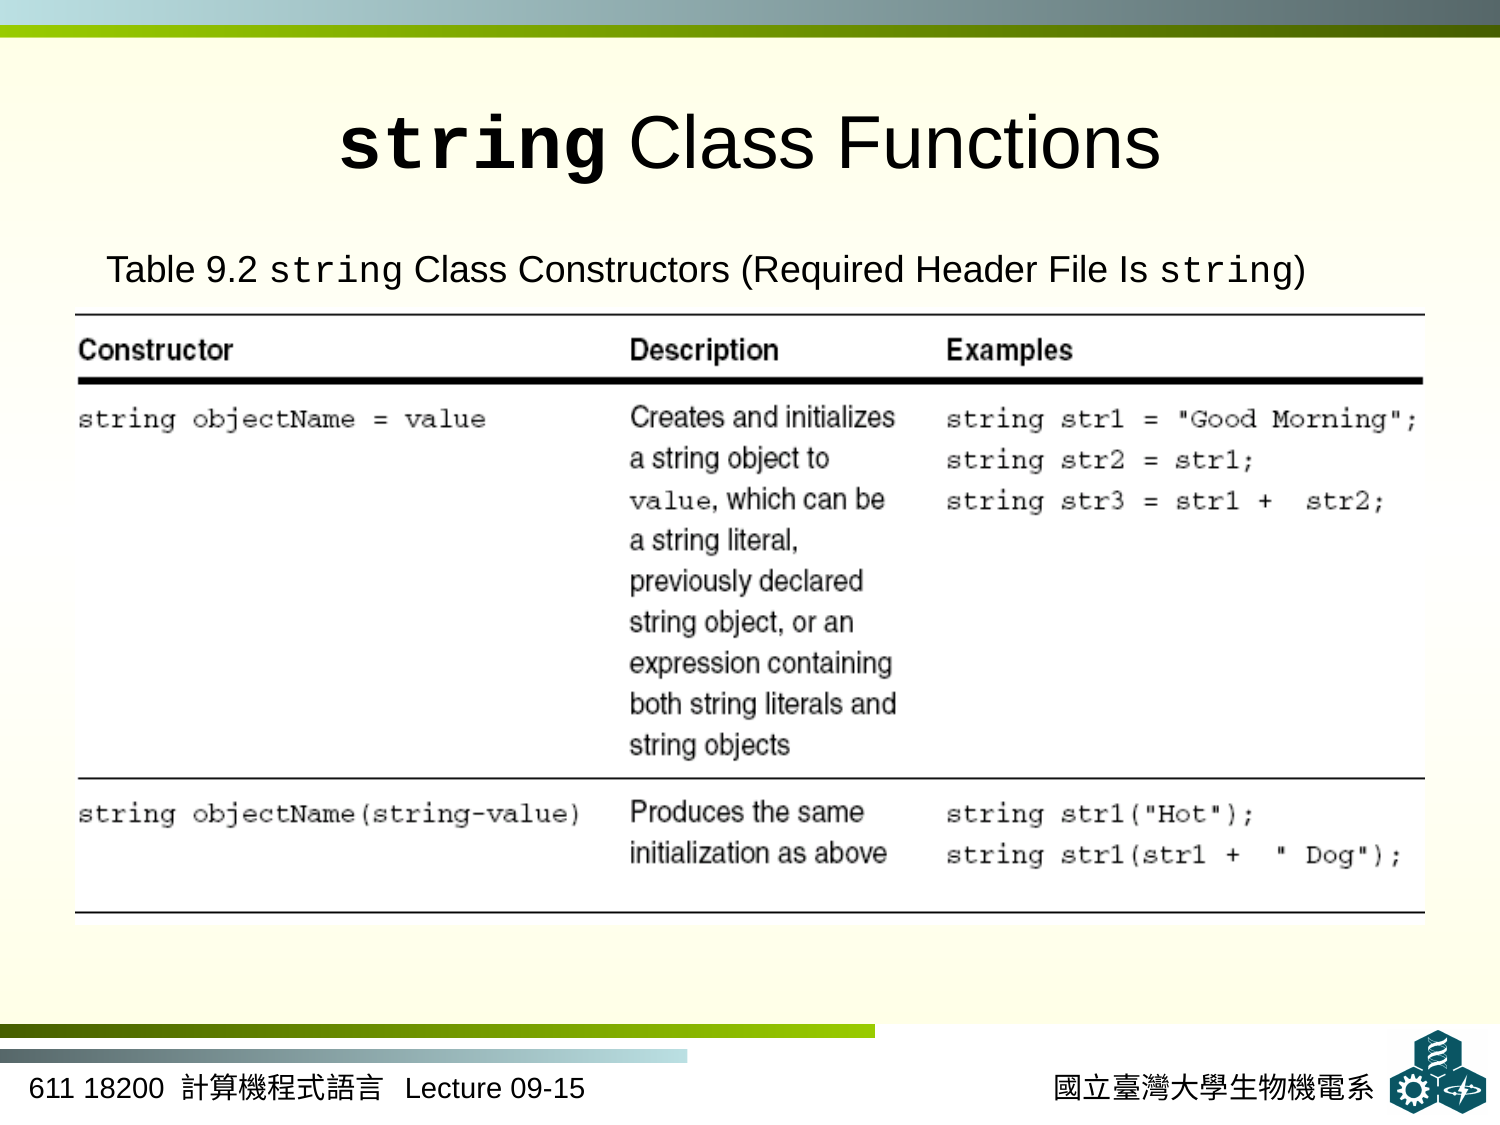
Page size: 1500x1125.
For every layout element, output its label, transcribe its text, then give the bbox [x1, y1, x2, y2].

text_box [74, 237, 1426, 926]
title string Class Functions [74, 44, 1426, 233]
picture [1387, 1029, 1488, 1115]
